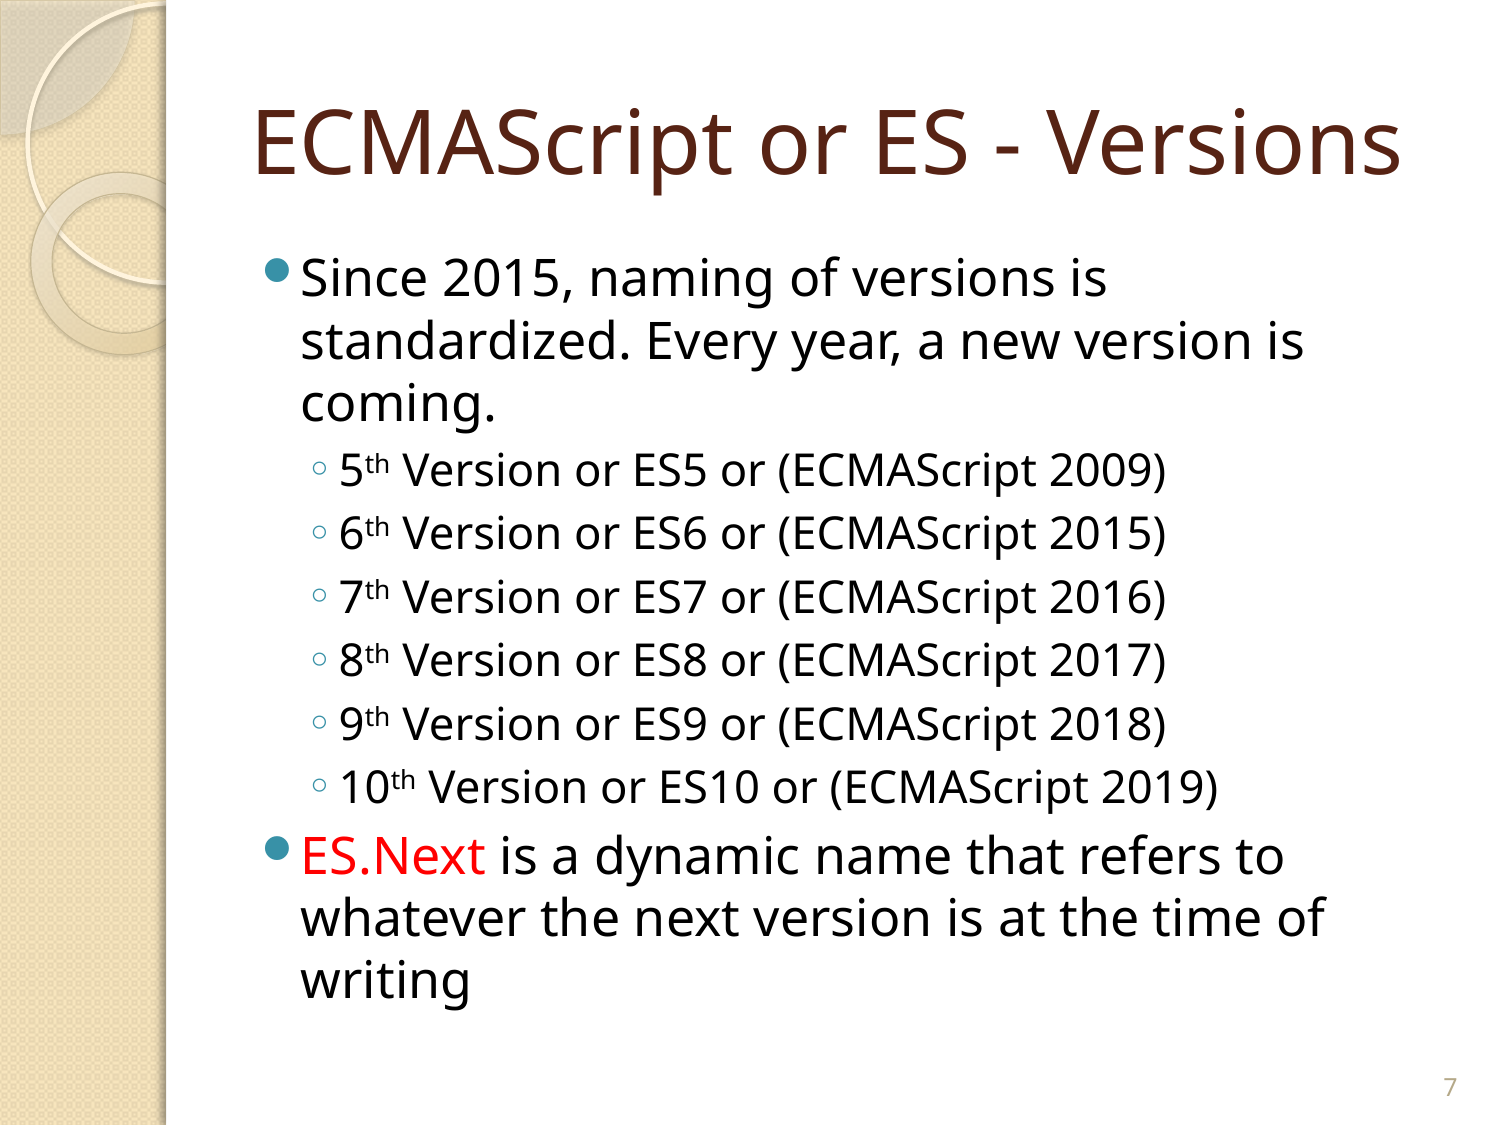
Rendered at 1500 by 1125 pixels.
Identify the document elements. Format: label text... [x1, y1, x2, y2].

title ECMAScript or ES - Versions [235, 45, 1466, 233]
slide_number 7 [1413, 1034, 1488, 1113]
list Since 2015, naming of versions is standardized. Every year, a new version is coming. 5th Version or ES5 or (ECMAScript 2009) 6th Version or ES6 or (ECMAScript 2015) 7th Version or ES7 or (ECMAScript 2016) 8th Version or ES8 or (ECMAScript 2017) 9th Version or ES9 or (ECMAScript 2018) 10th Version or ES10 or (ECMAScript 2019) ES.Next is a dynamic name that refers to whatever the next version is at the time of writing [235, 237, 1466, 1025]
